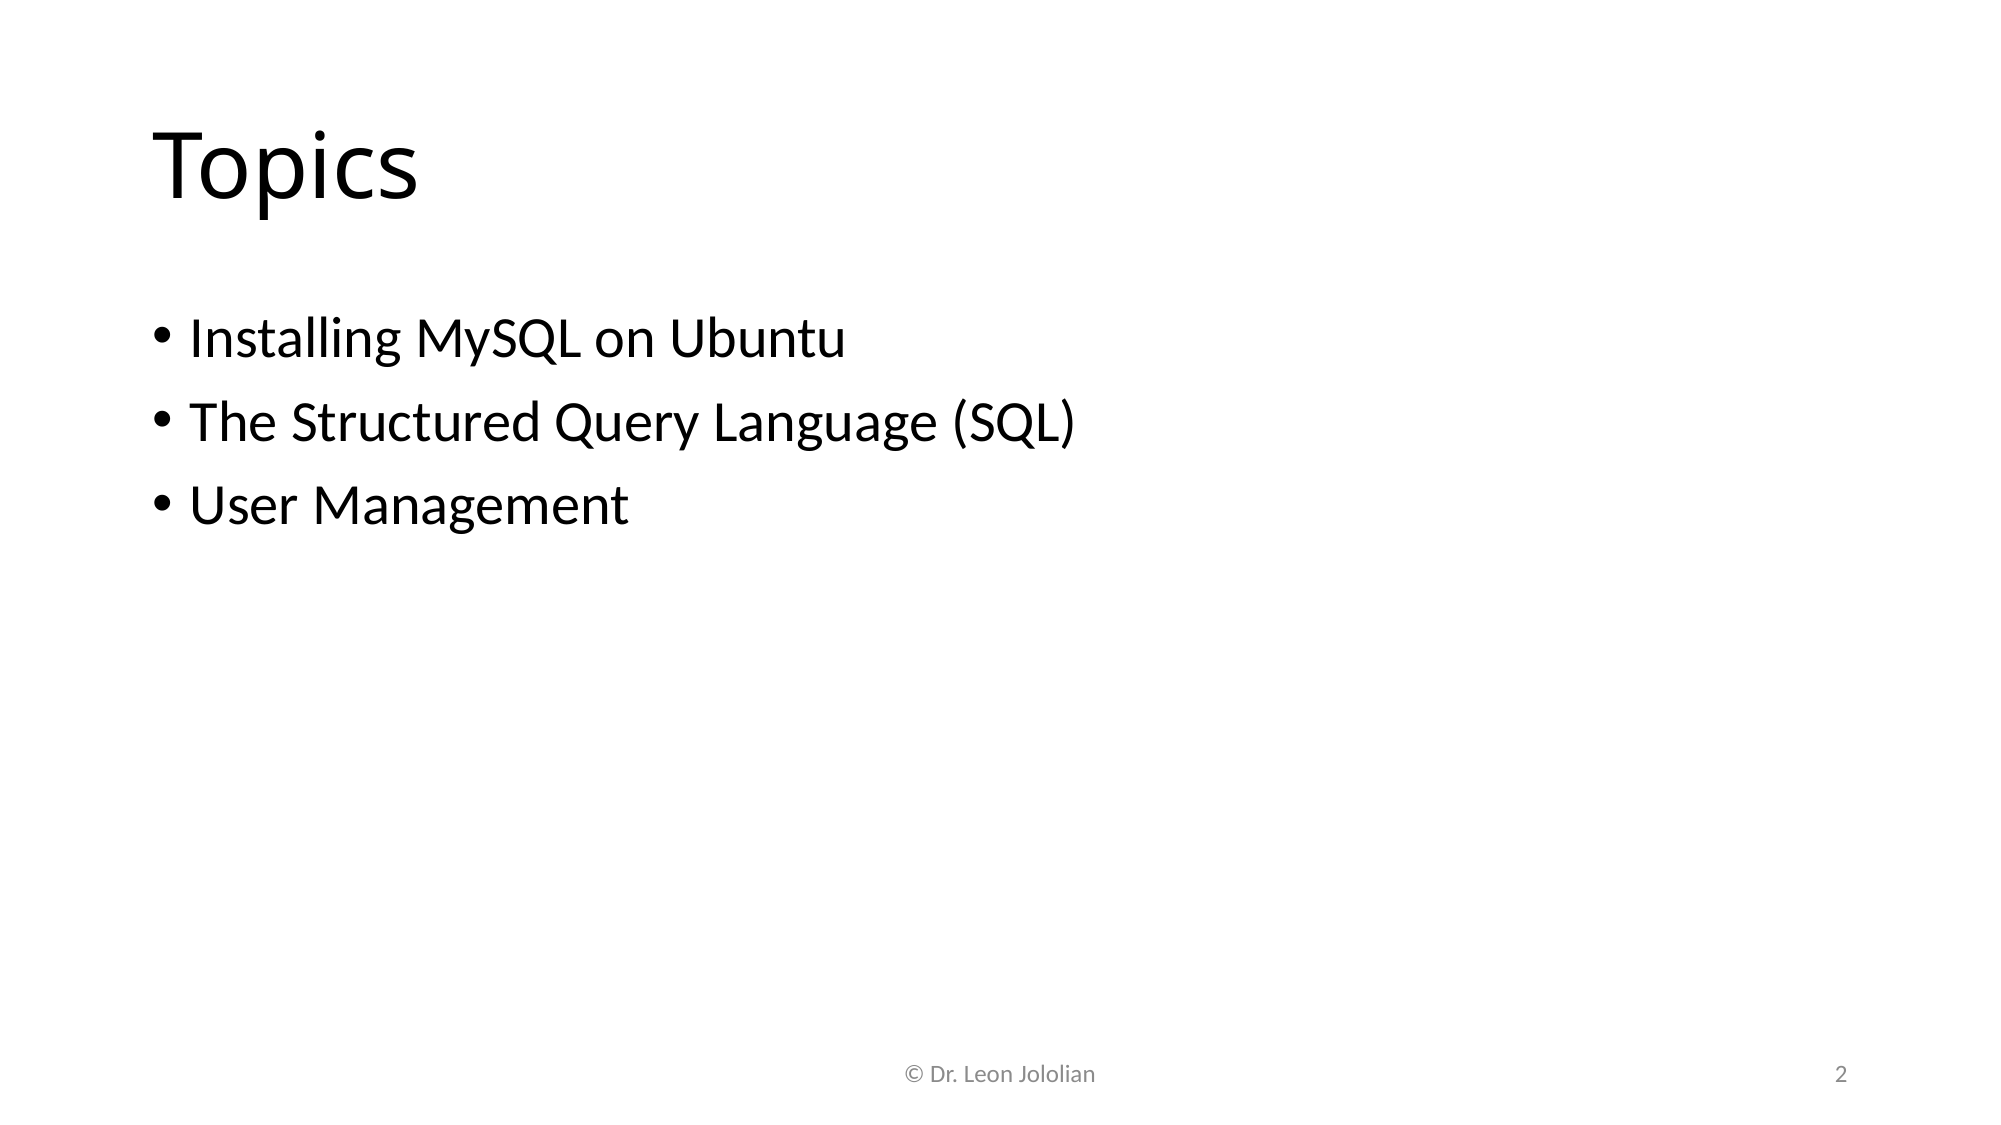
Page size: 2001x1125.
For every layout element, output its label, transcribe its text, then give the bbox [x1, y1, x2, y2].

list Installing MySQL on Ubuntu The Structured Query Language (SQL) User Management [137, 299, 1863, 1014]
footer © Dr. Leon Jololian [662, 1042, 1338, 1103]
title Topics [137, 59, 1863, 278]
slide_number 2 [1412, 1042, 1863, 1103]
